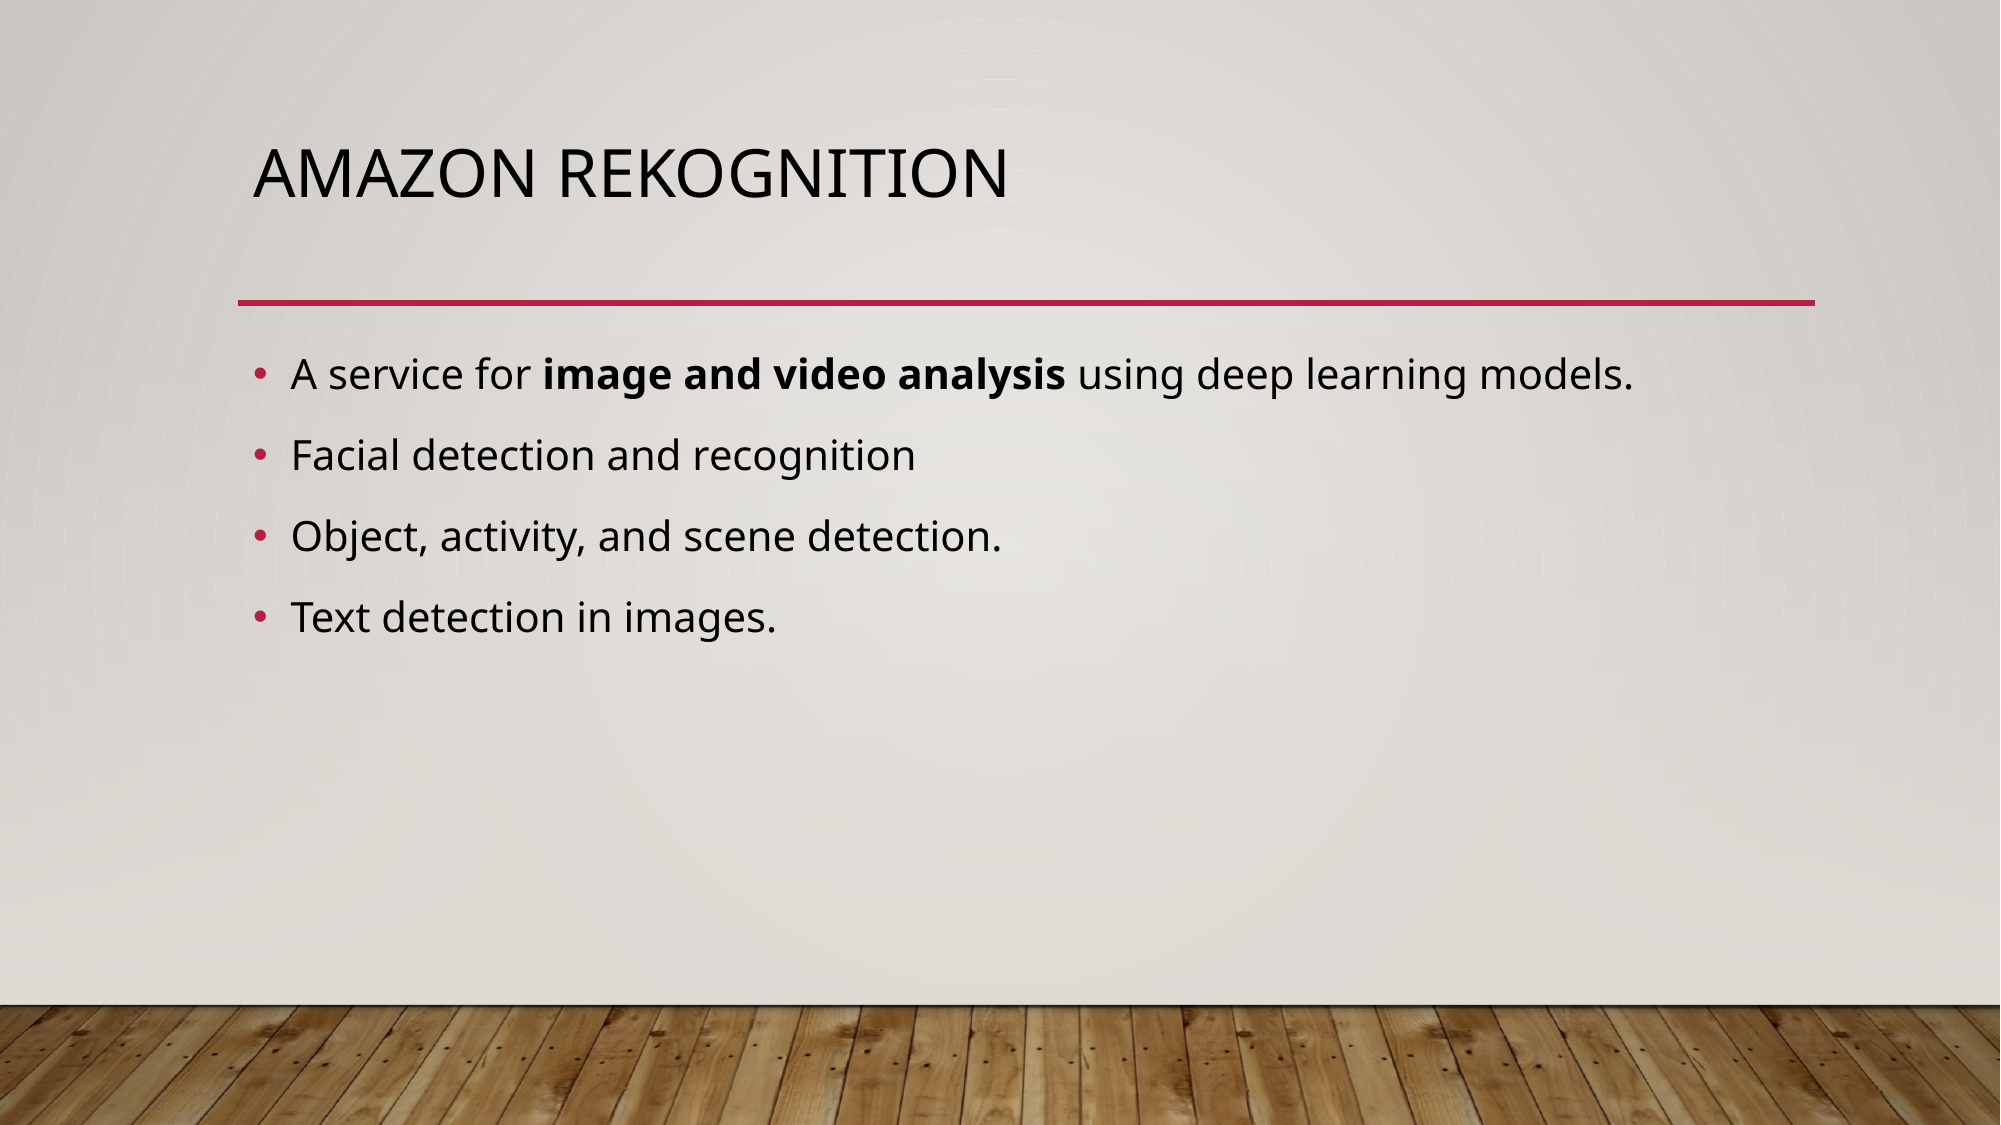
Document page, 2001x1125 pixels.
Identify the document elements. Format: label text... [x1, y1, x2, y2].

list A service for image and video analysis using deep learning models.​ Facial detection and recognition Object, activity, and scene detection. Text detection in images. [238, 330, 1814, 897]
picture [0, 1005, 2000, 1125]
title Amazon Rekognition [238, 131, 1814, 305]
